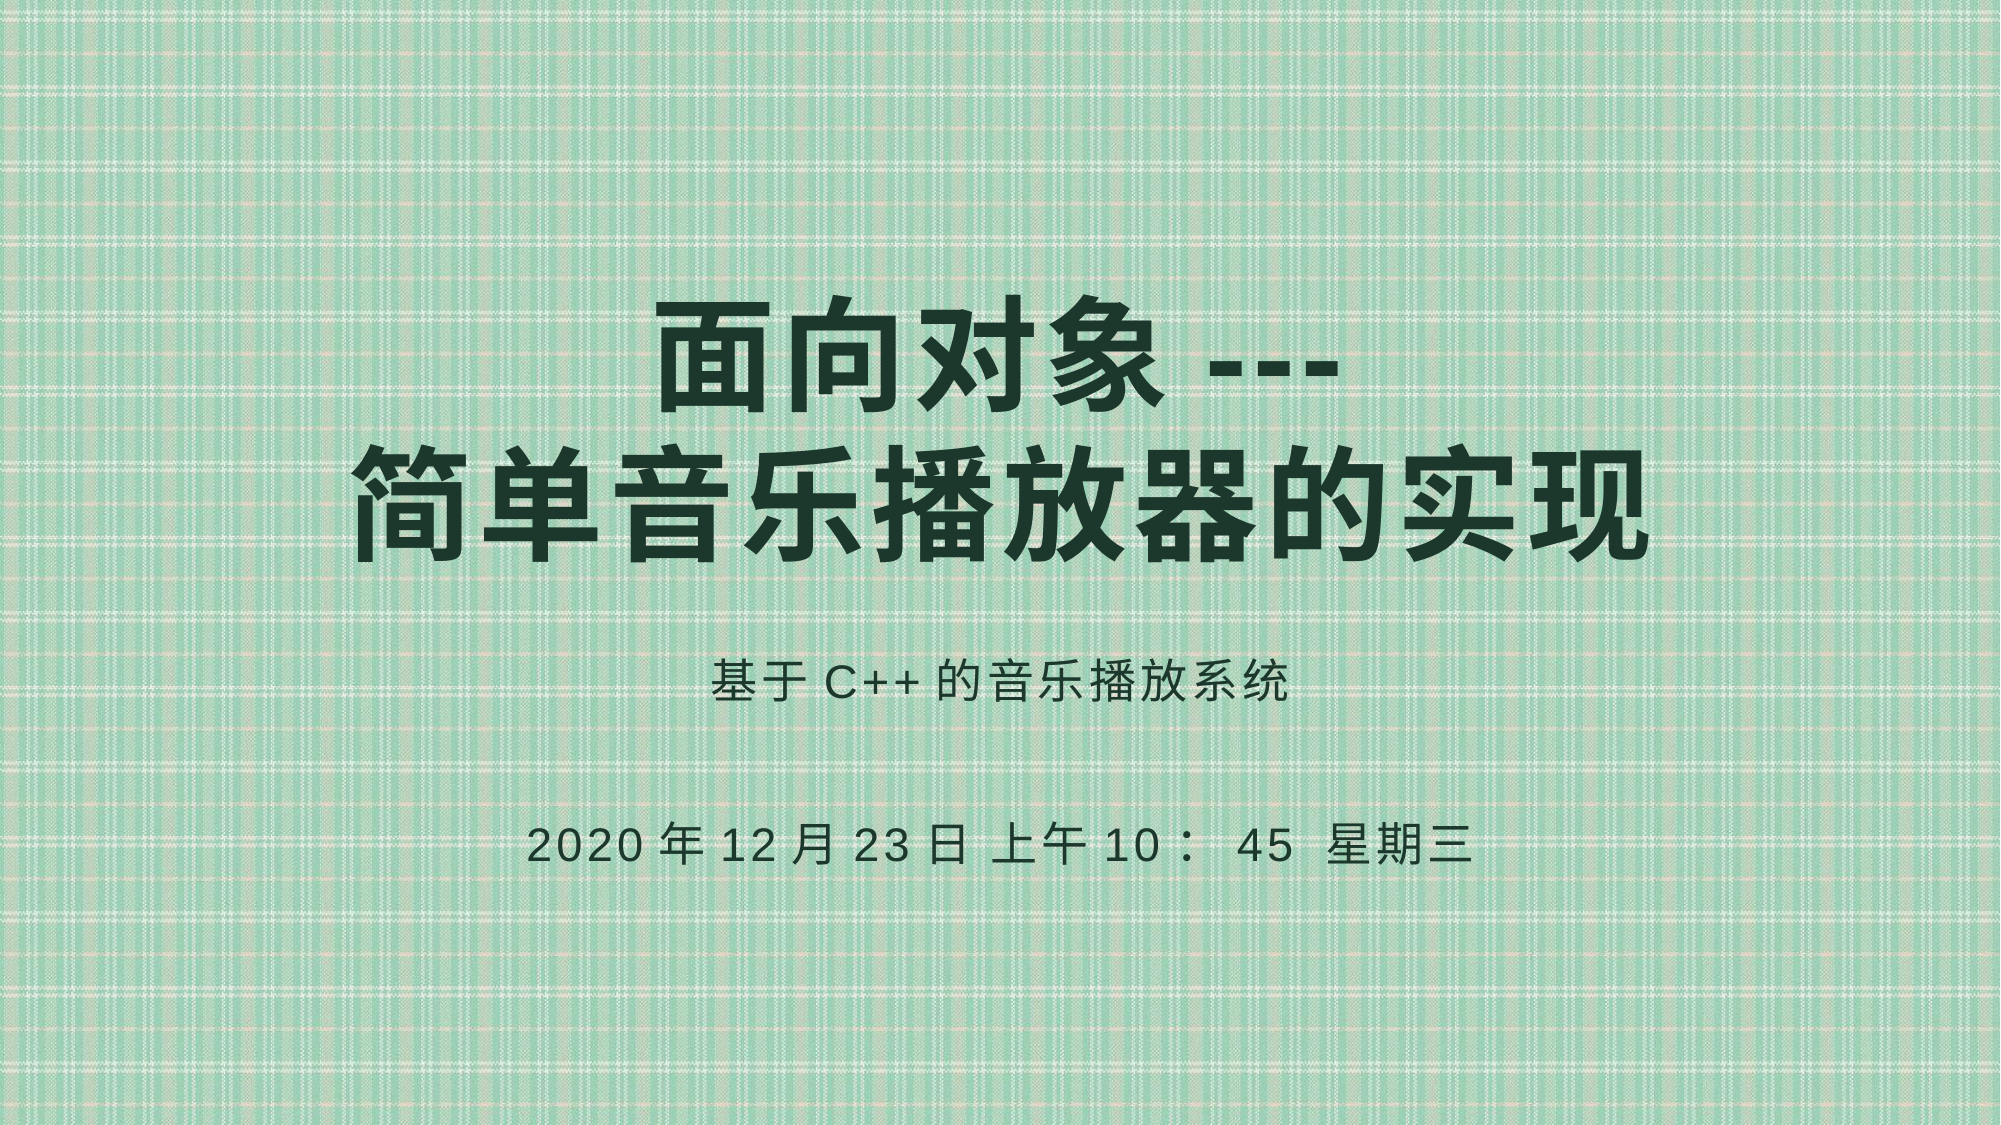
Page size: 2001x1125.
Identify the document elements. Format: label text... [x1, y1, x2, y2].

subtitle 基于C++的音乐播放系统 2020年12月23日 上午10：45 星期三 [196, 638, 1805, 881]
title 面向对象--- 简单音乐播放器的实现 [196, 142, 1805, 585]
picture [0, 0, 2001, 1125]
